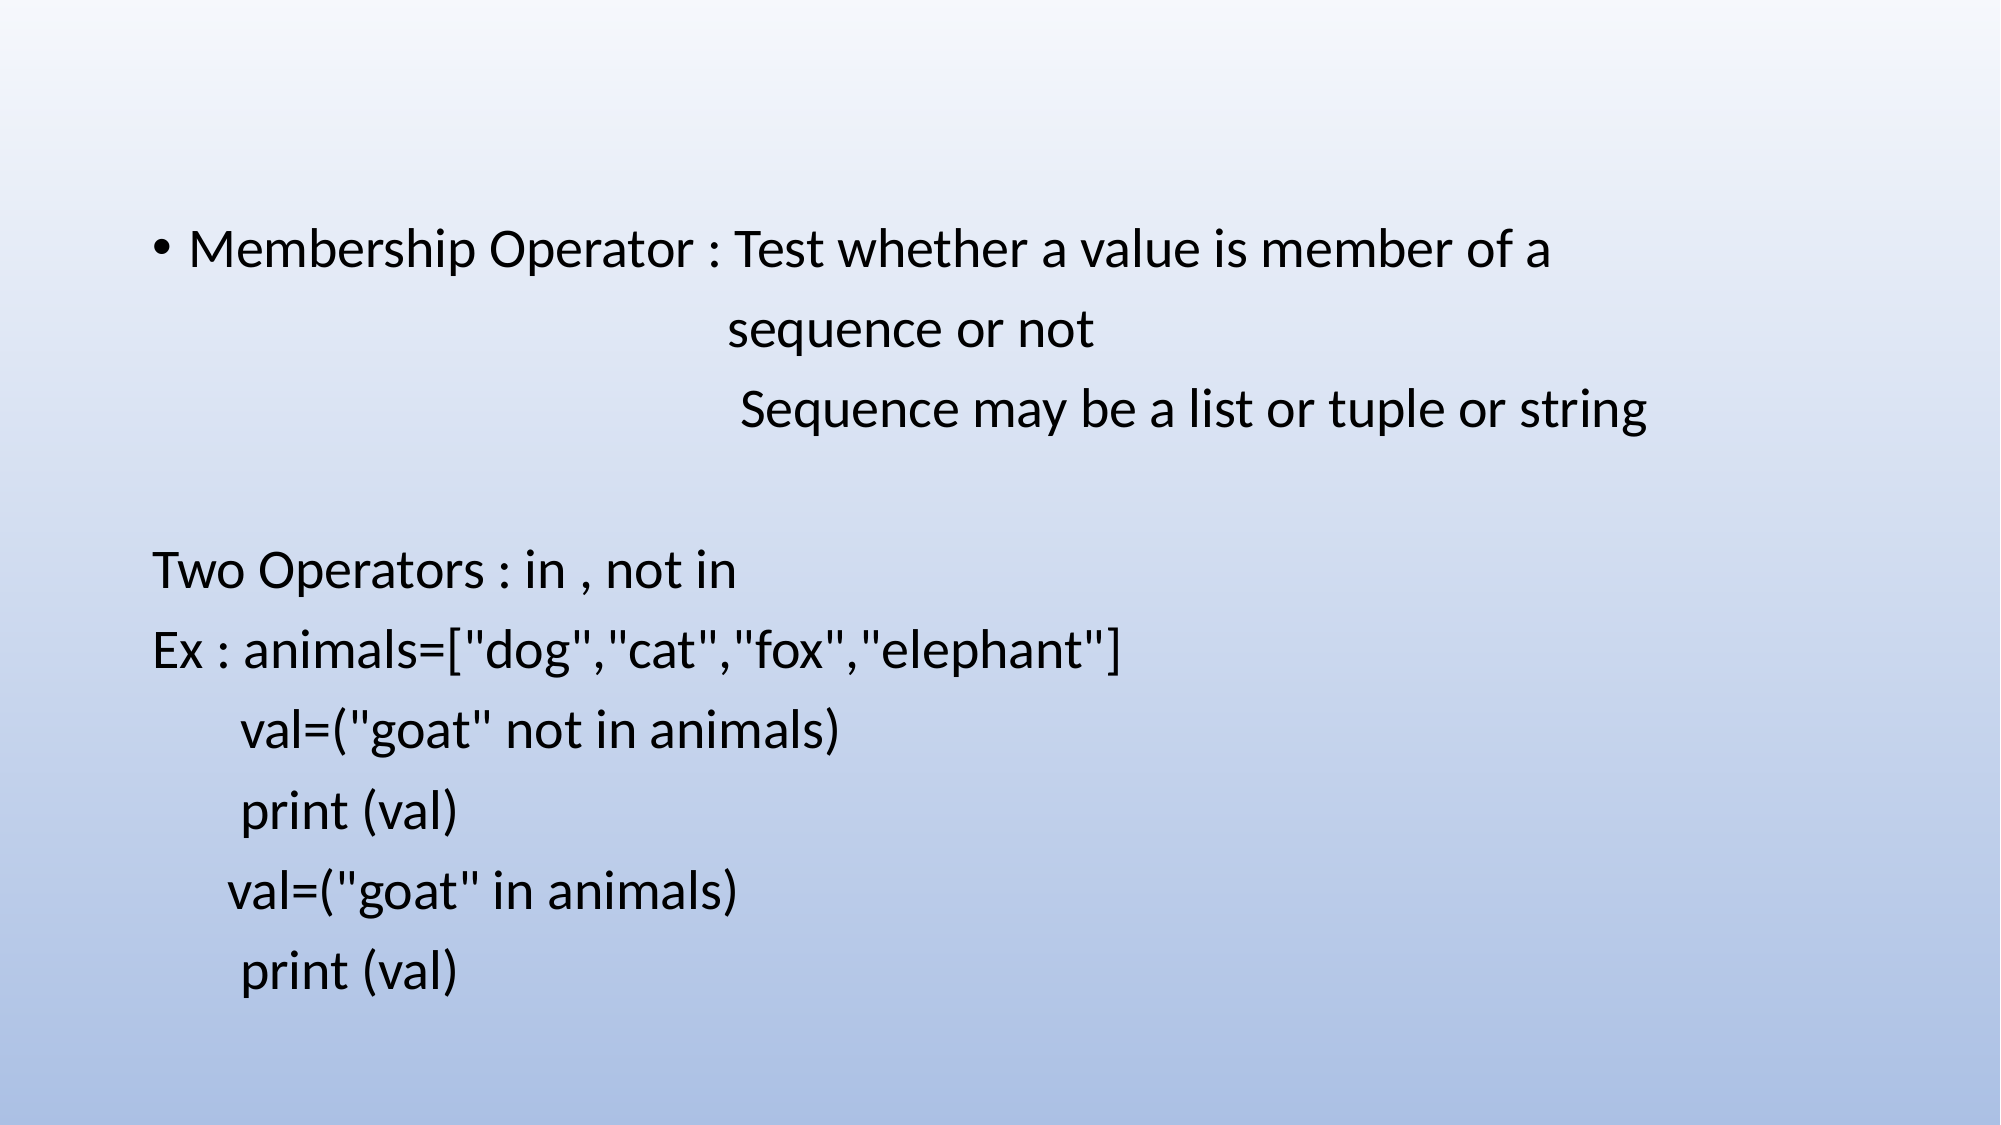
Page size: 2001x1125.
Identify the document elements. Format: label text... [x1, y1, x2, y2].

list Membership Operator : Test whether a value is member of a sequence or not Sequence may be a list or tuple or string Two Operators : in , not in Ex : animals=["dog","cat","fox","elephant"] val=("goat" not in animals) print (val) val=("goat" in animals) print (val) [137, 211, 1863, 1014]
